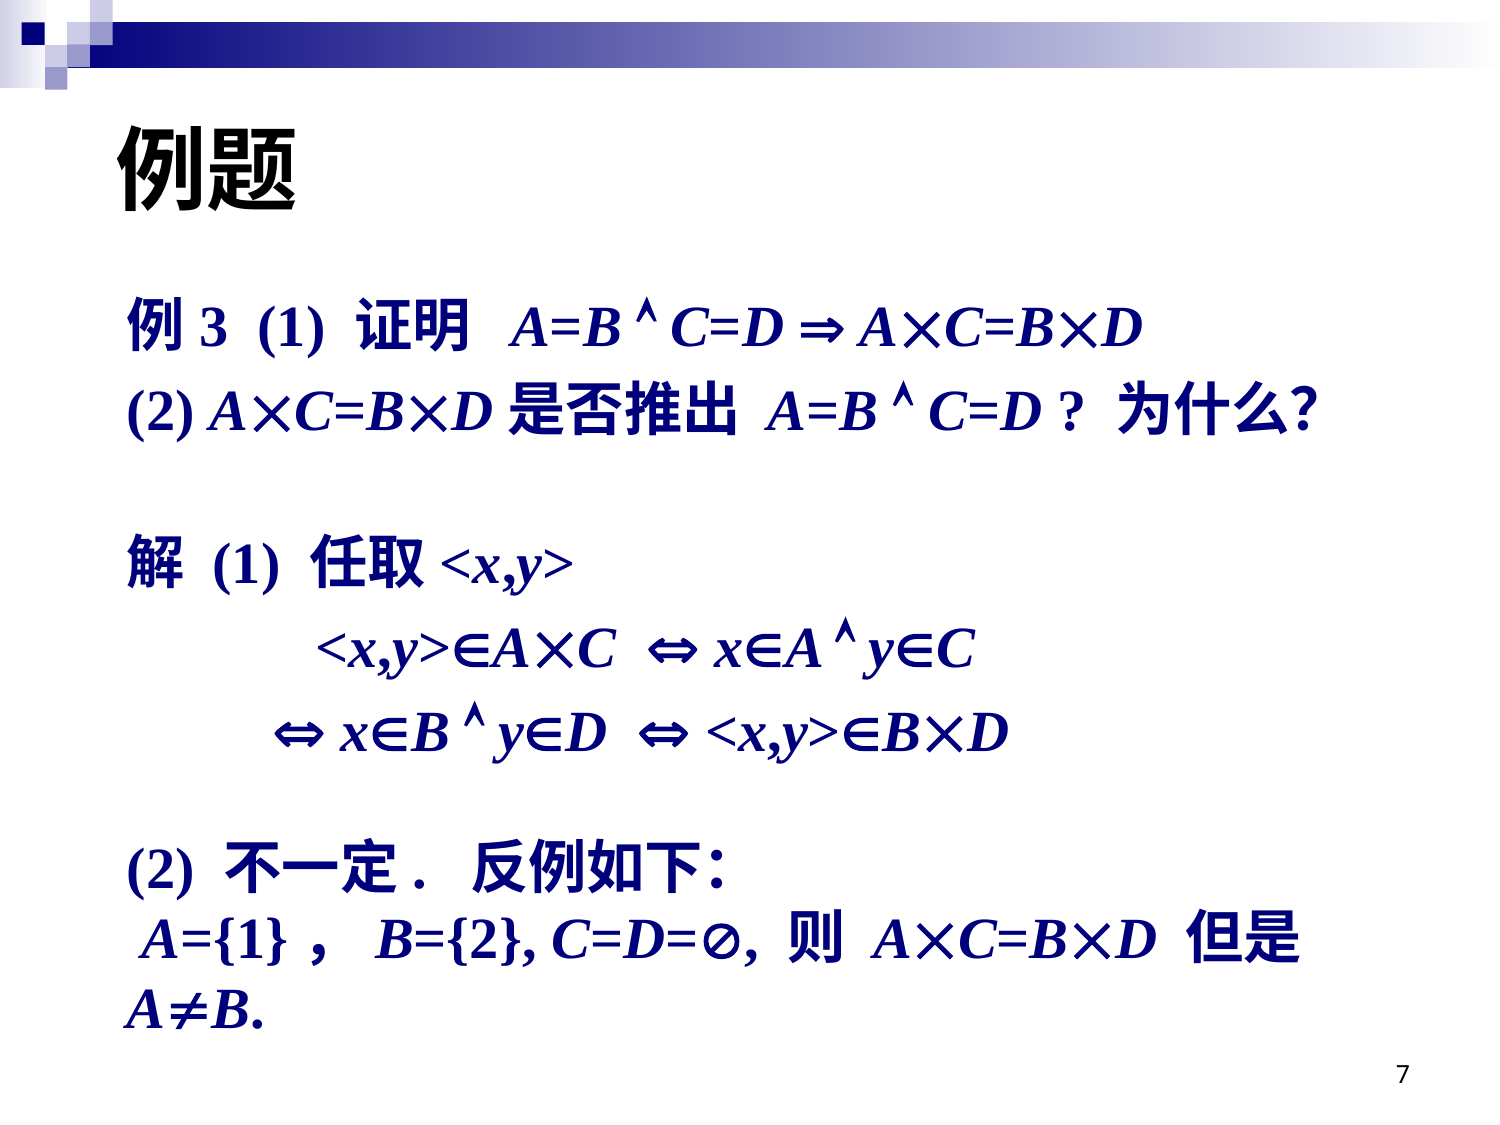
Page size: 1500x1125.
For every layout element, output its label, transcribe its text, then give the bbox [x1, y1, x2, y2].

text_box 例3 (1) 证明 A=B  C=D  AC=BD (2) AC=BD是否推出 A=B  C=D ? 为什么？ [112, 267, 1365, 450]
text_box 解 (1) 任取<x,y> <x,y>AC  xA  yC  xB  yD  <x,y>BD [112, 503, 1412, 770]
text_box (2) 不一定. 反例如下： A={1}，B={2}, C=D=, 则 AC=BD 但是 AB. [112, 822, 1427, 1048]
slide_number 7 [1074, 1048, 1426, 1101]
title 例题 [100, 54, 1451, 280]
